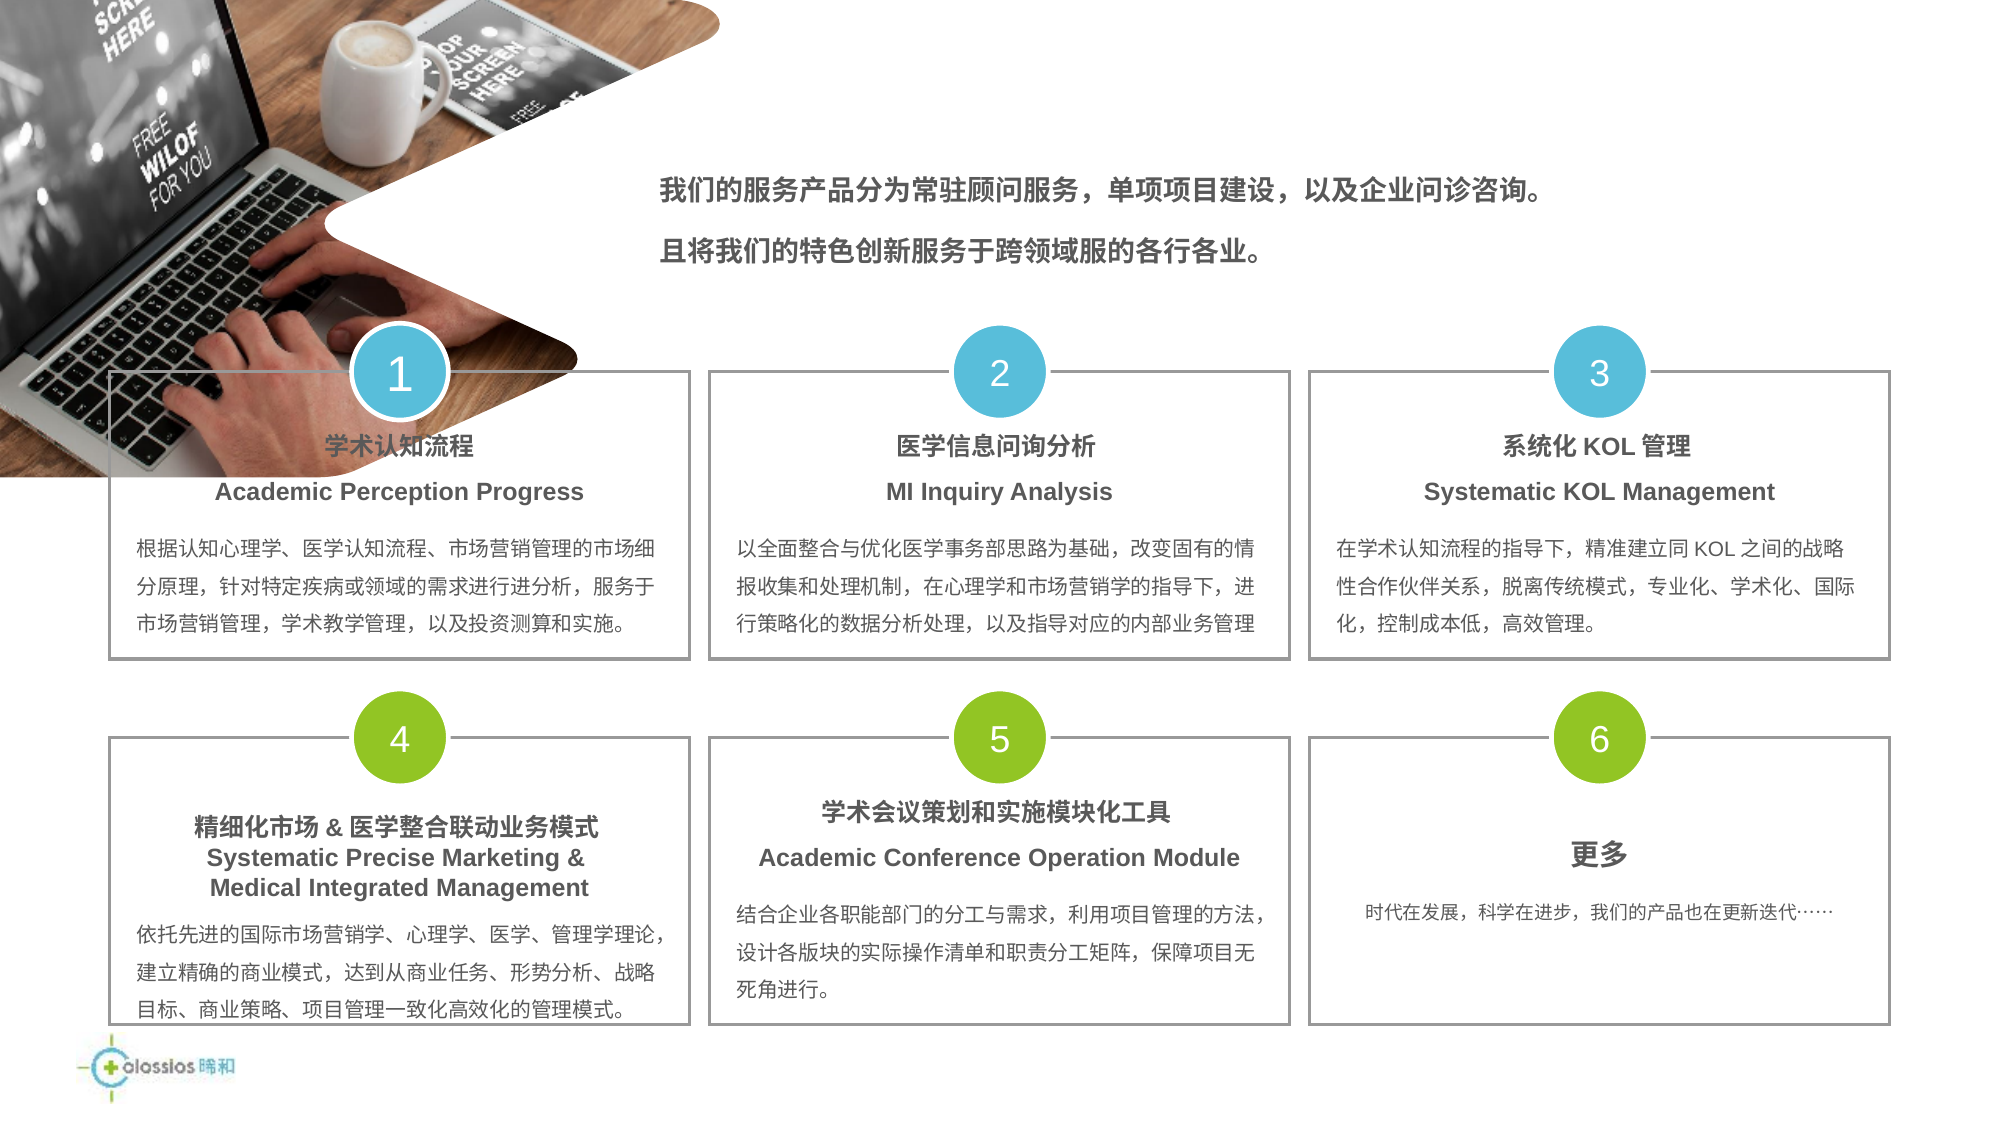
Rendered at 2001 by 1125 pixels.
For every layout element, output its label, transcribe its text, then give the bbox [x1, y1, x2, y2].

text_box 3 [1550, 322, 1649, 421]
text_box [709, 736, 1291, 1026]
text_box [1321, 807, 1878, 982]
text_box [721, 807, 1278, 982]
text_box 5 [950, 688, 1049, 787]
text_box 2 [950, 322, 1049, 421]
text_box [721, 441, 1278, 616]
text_box [1309, 371, 1891, 660]
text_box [1321, 441, 1878, 616]
text_box [109, 478, 691, 660]
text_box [121, 441, 678, 616]
text_box 我们的服务产品分为常驻顾问服务，单项项目建设，以及企业问诊咨询。 且将我们的特色创新服务于跨领域服的各行各业。 [720, 140, 1827, 279]
picture [0, 0, 720, 478]
picture [76, 1032, 236, 1104]
text_box [709, 371, 1291, 660]
text_box 6 [1550, 688, 1649, 787]
text_box [1309, 736, 1891, 1026]
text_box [121, 807, 678, 1029]
text_box [109, 736, 691, 1026]
text_box 4 [351, 688, 449, 787]
